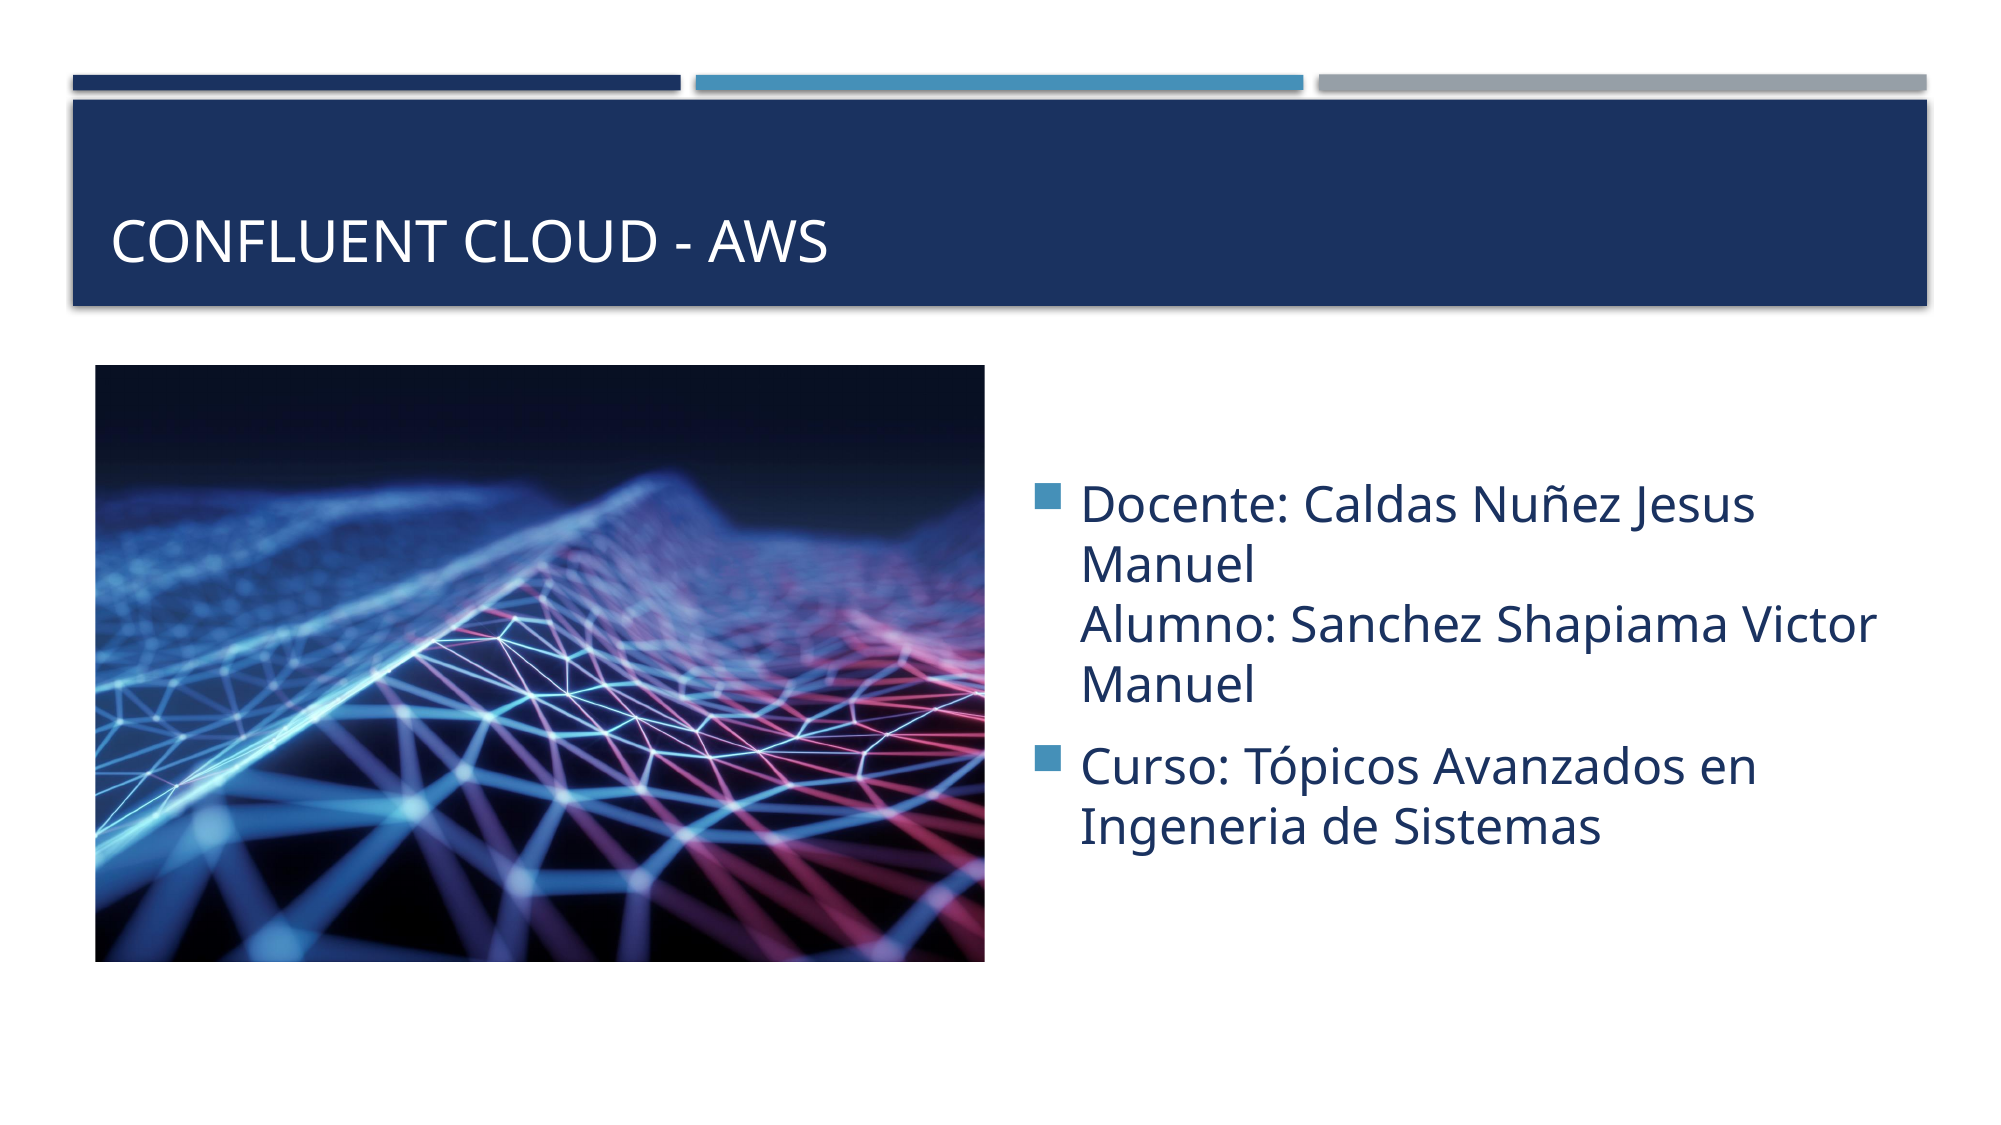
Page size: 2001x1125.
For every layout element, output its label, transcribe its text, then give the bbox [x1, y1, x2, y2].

title Confluent cloud - aws [95, 119, 1905, 282]
list Docente: Caldas Nuñez Jesus Manuel Alumno: Sanchez Shapiama Victor Manuel Curso: Tópicos Avanzados en Ingeneria de Sistemas [1015, 365, 1905, 962]
picture [94, 364, 986, 962]
